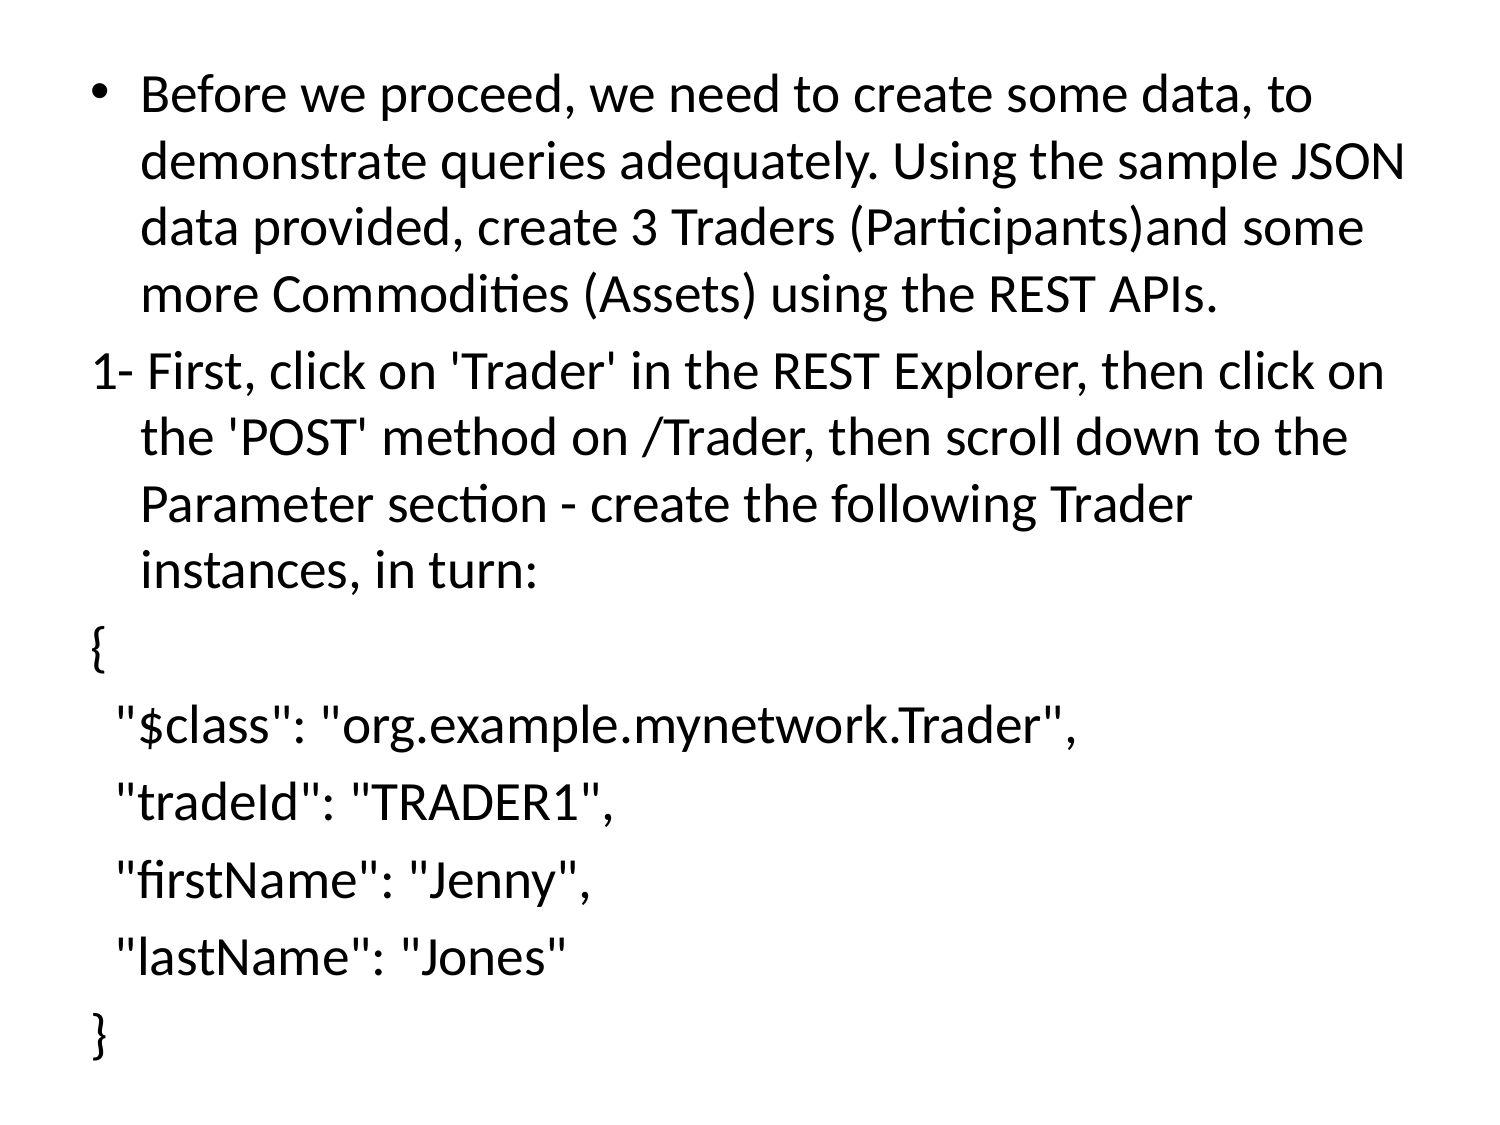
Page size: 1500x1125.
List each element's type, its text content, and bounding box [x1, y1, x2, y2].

list Before we proceed, we need to create some data, to demonstrate queries adequately. Using the sample JSON data provided, create 3 Traders (Participants)and some more Commodities (Assets) using the REST APIs. 1- First, click on 'Trader' in the REST Explorer, then click on the 'POST' method on /Trader, then scroll down to the Parameter section - create the following Trader instances, in turn: { "$class": "org.example.mynetwork.Trader", "tradeId": "TRADER1", "firstName": "Jenny", "lastName": "Jones" } [75, 50, 1425, 1088]
